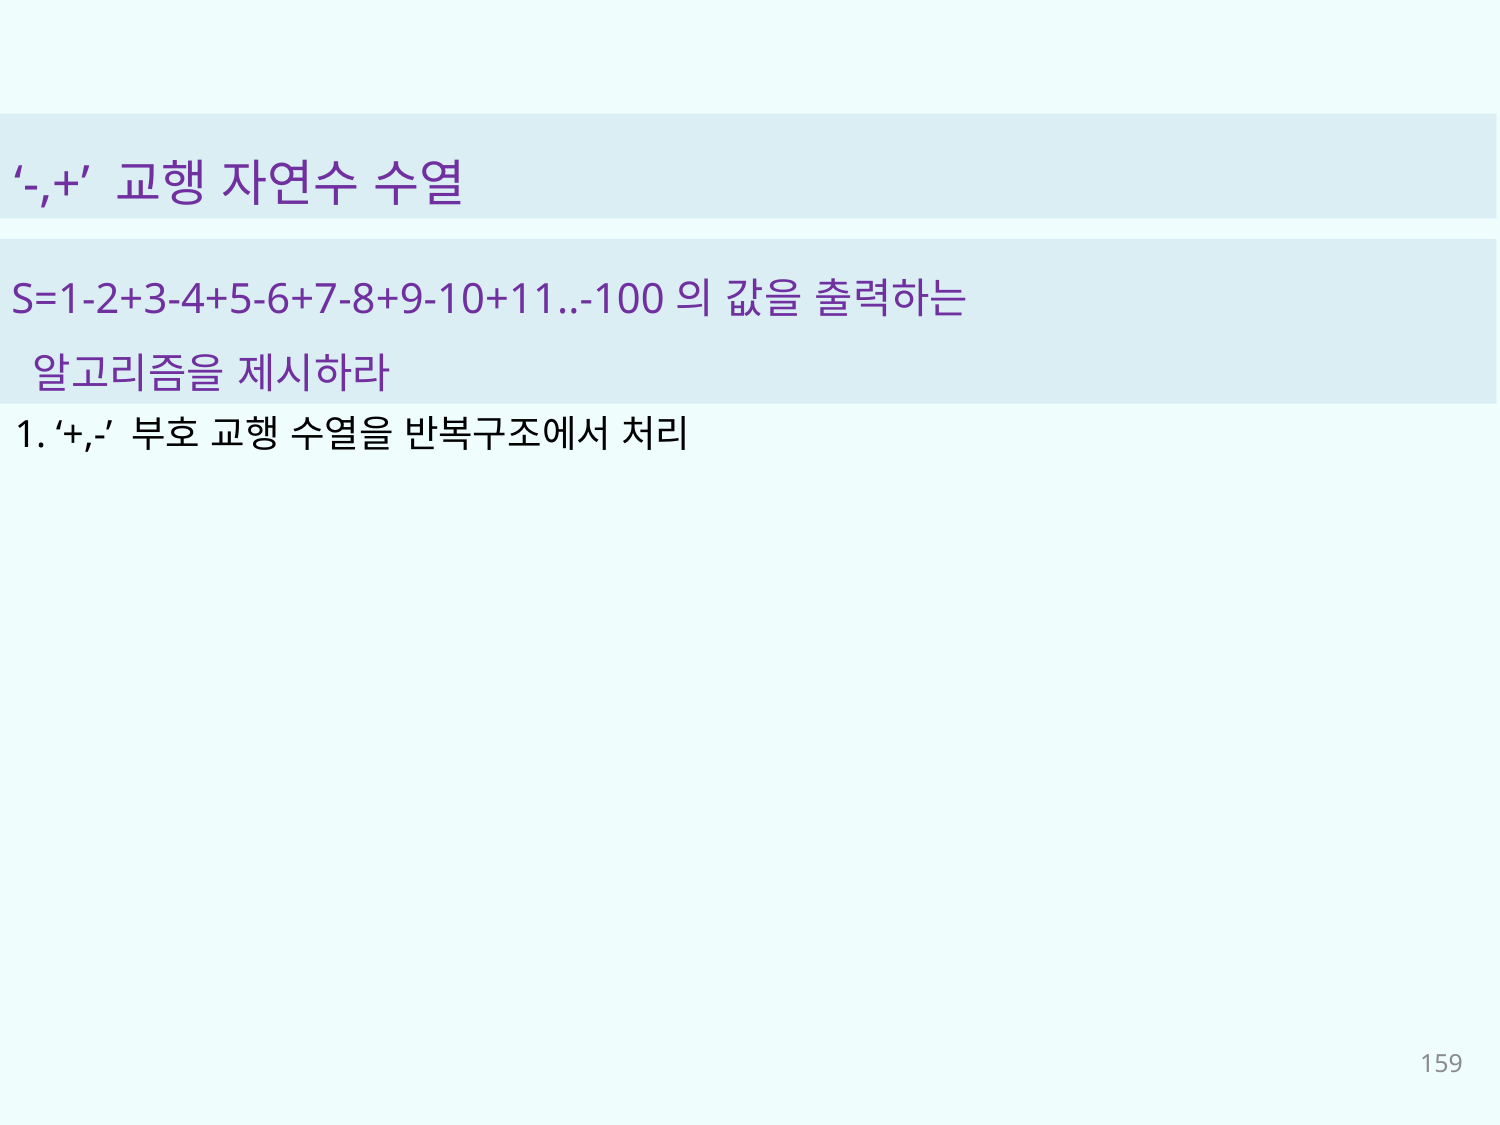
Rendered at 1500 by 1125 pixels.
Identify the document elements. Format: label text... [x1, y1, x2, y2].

slide_number 159 [1128, 1035, 1478, 1095]
text_box S=1-2+3-4+5-6+7-8+9-10+11..-100의 값을 출력하는 알고리즘을 제시하라 [0, 238, 1497, 404]
text_box 1. ‘+,-’ 부호 교행 수열을 반복구조에서 처리 [0, 404, 1483, 508]
text_box ‘-,+’ 교행 자연수 수열 [0, 113, 1497, 219]
